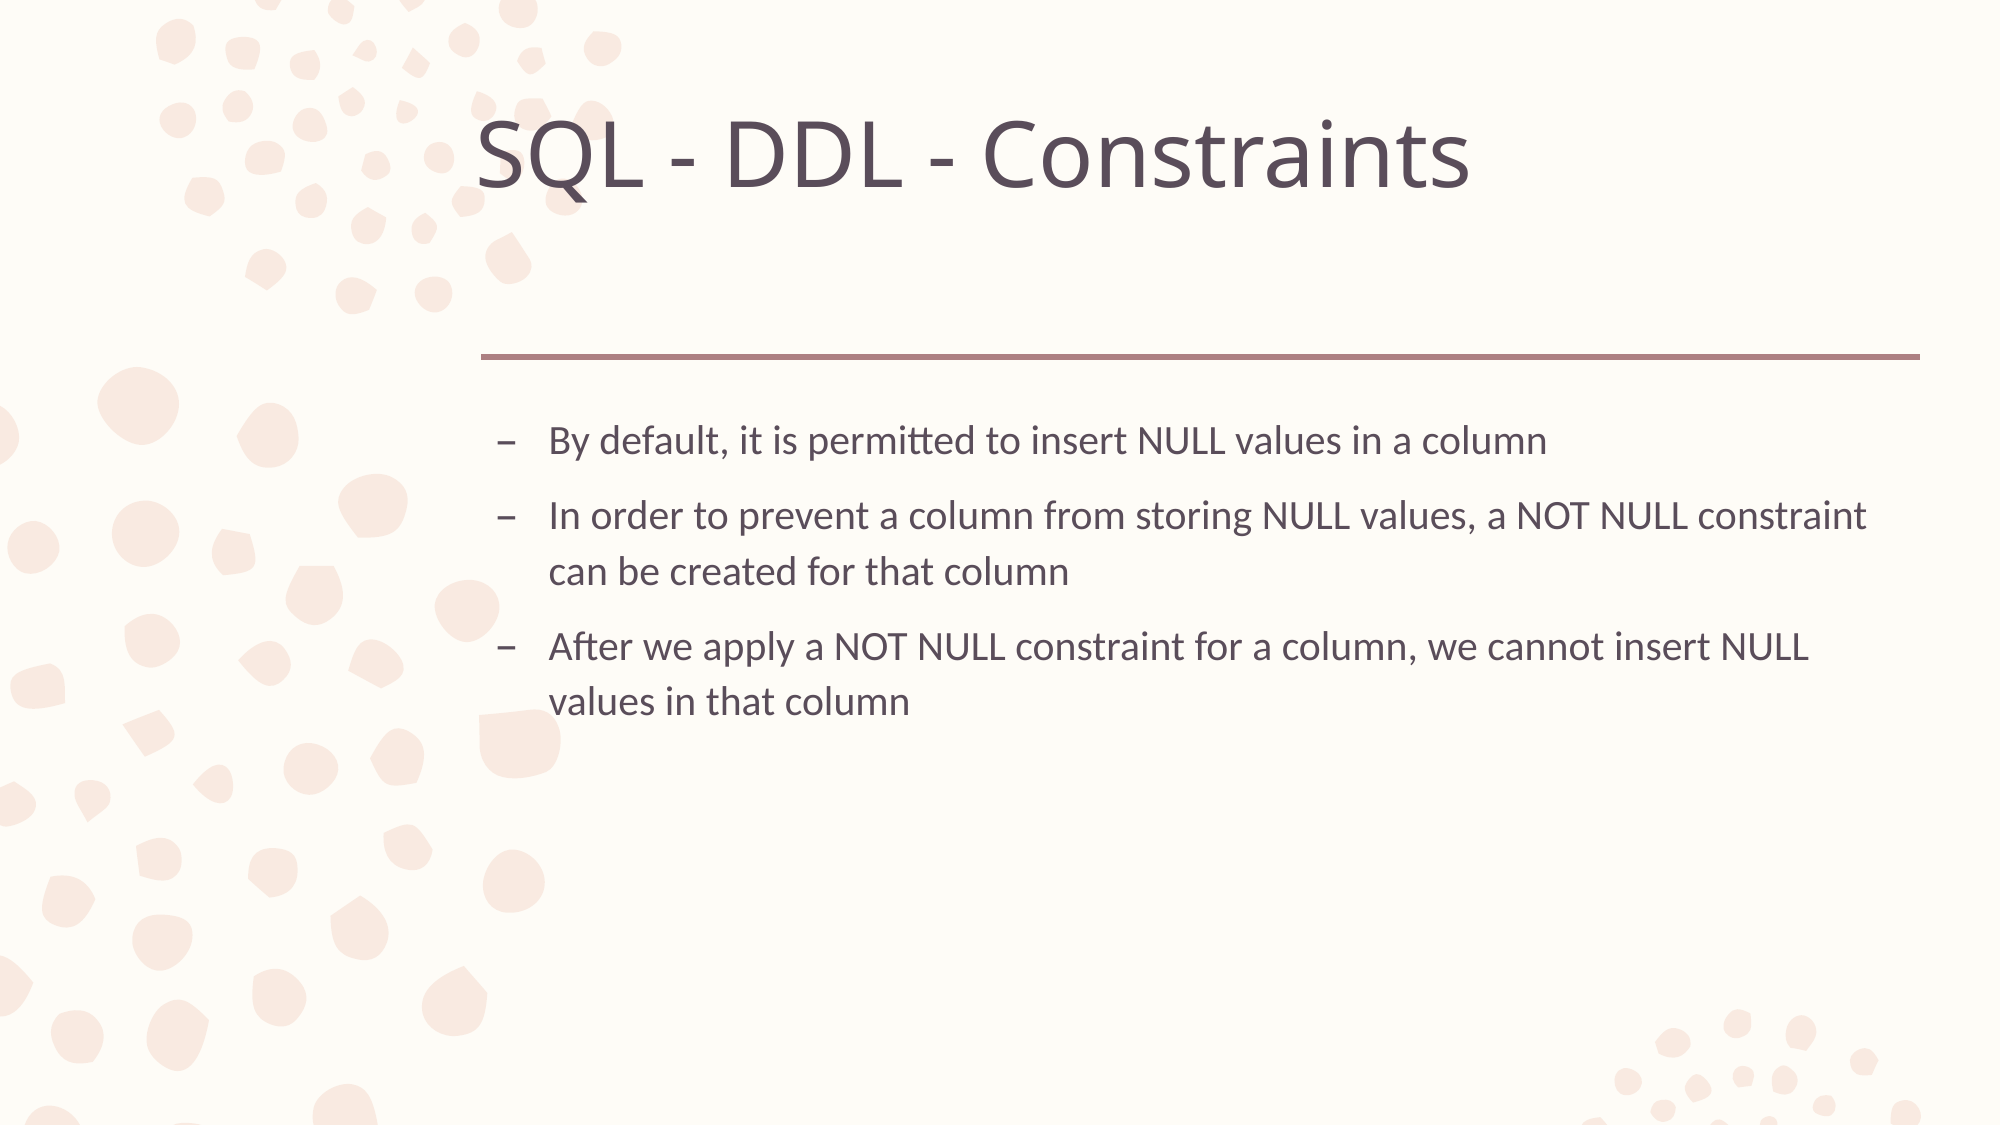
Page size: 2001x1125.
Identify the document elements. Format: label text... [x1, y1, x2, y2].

list By default, it is permitted to insert NULL values in a column In order to prevent a column from storing NULL values, a NOT NULL constraint can be created for that column After we apply a NOT NULL constraint for a column, we cannot insert NULL values in that column [481, 399, 1920, 999]
title SQL - DDL - Constraints [460, 93, 1920, 350]
